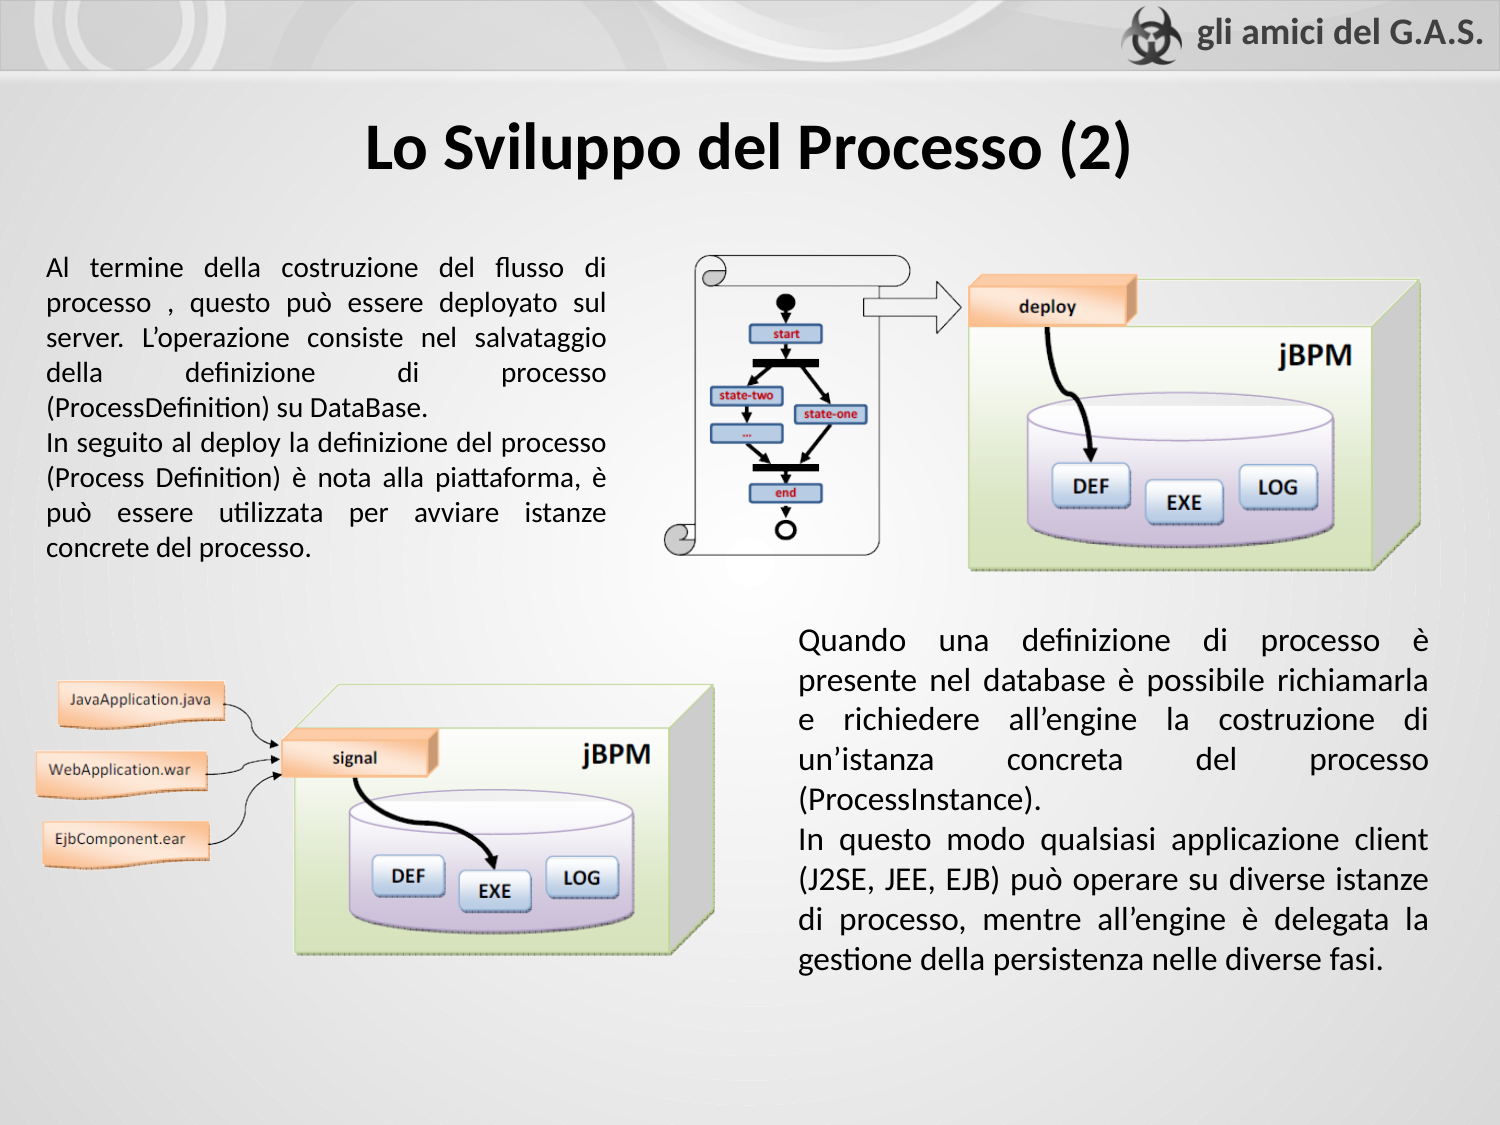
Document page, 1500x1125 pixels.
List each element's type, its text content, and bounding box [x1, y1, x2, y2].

picture [659, 249, 1425, 575]
text_box Al termine della costruzione del flusso di processo , questo può essere deployato sul server. L’operazione consiste nel salvataggio della definizione di processo (ProcessDefinition) su DataBase. In seguito al deploy la definizione del processo (Process Definition) è nota alla piattaforma, è può essere utilizzata per avviare istanze concrete del processo. [31, 241, 622, 571]
text_box Lo Sviluppo del Processo (2) [350, 95, 1149, 190]
picture [30, 670, 716, 957]
text_box Quando una definizione di processo è presente nel database è possibile richiamarla e richiedere all’engine la costruzione di un’istanza concreta del processo (ProcessInstance). In questo modo qualsiasi applicazione client (J2SE, JEE, EJB) può operare su diverse istanze di processo, mentre all’engine è delegata la gestione della persistenza nelle diverse fasi. [783, 610, 1445, 985]
